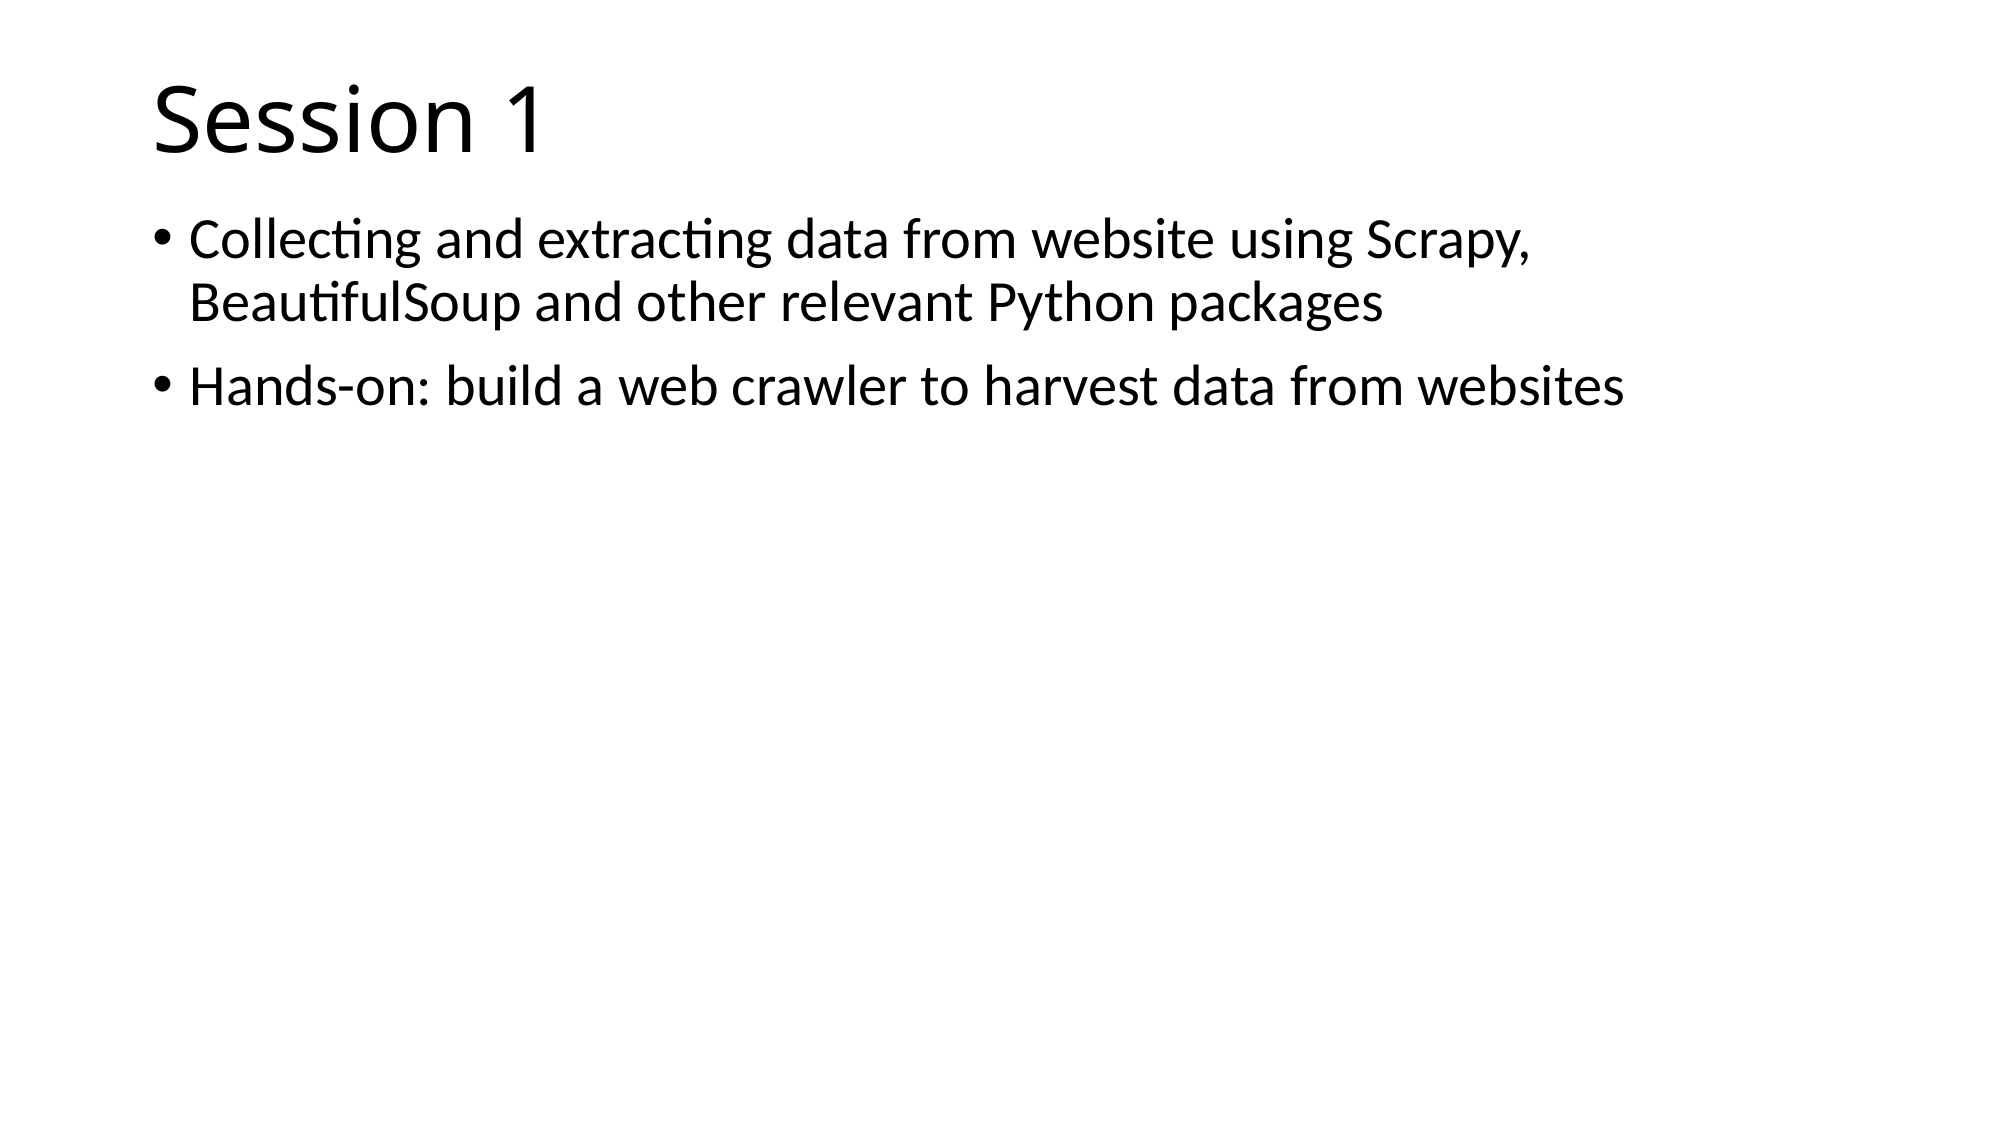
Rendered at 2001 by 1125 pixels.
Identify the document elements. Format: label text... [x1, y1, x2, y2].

title Session 1 [137, 59, 1863, 187]
list Collecting and extracting data from website using Scrapy, BeautifulSoup and other relevant Python packages Hands-on: build a web crawler to harvest data from websites [137, 201, 1863, 1014]
